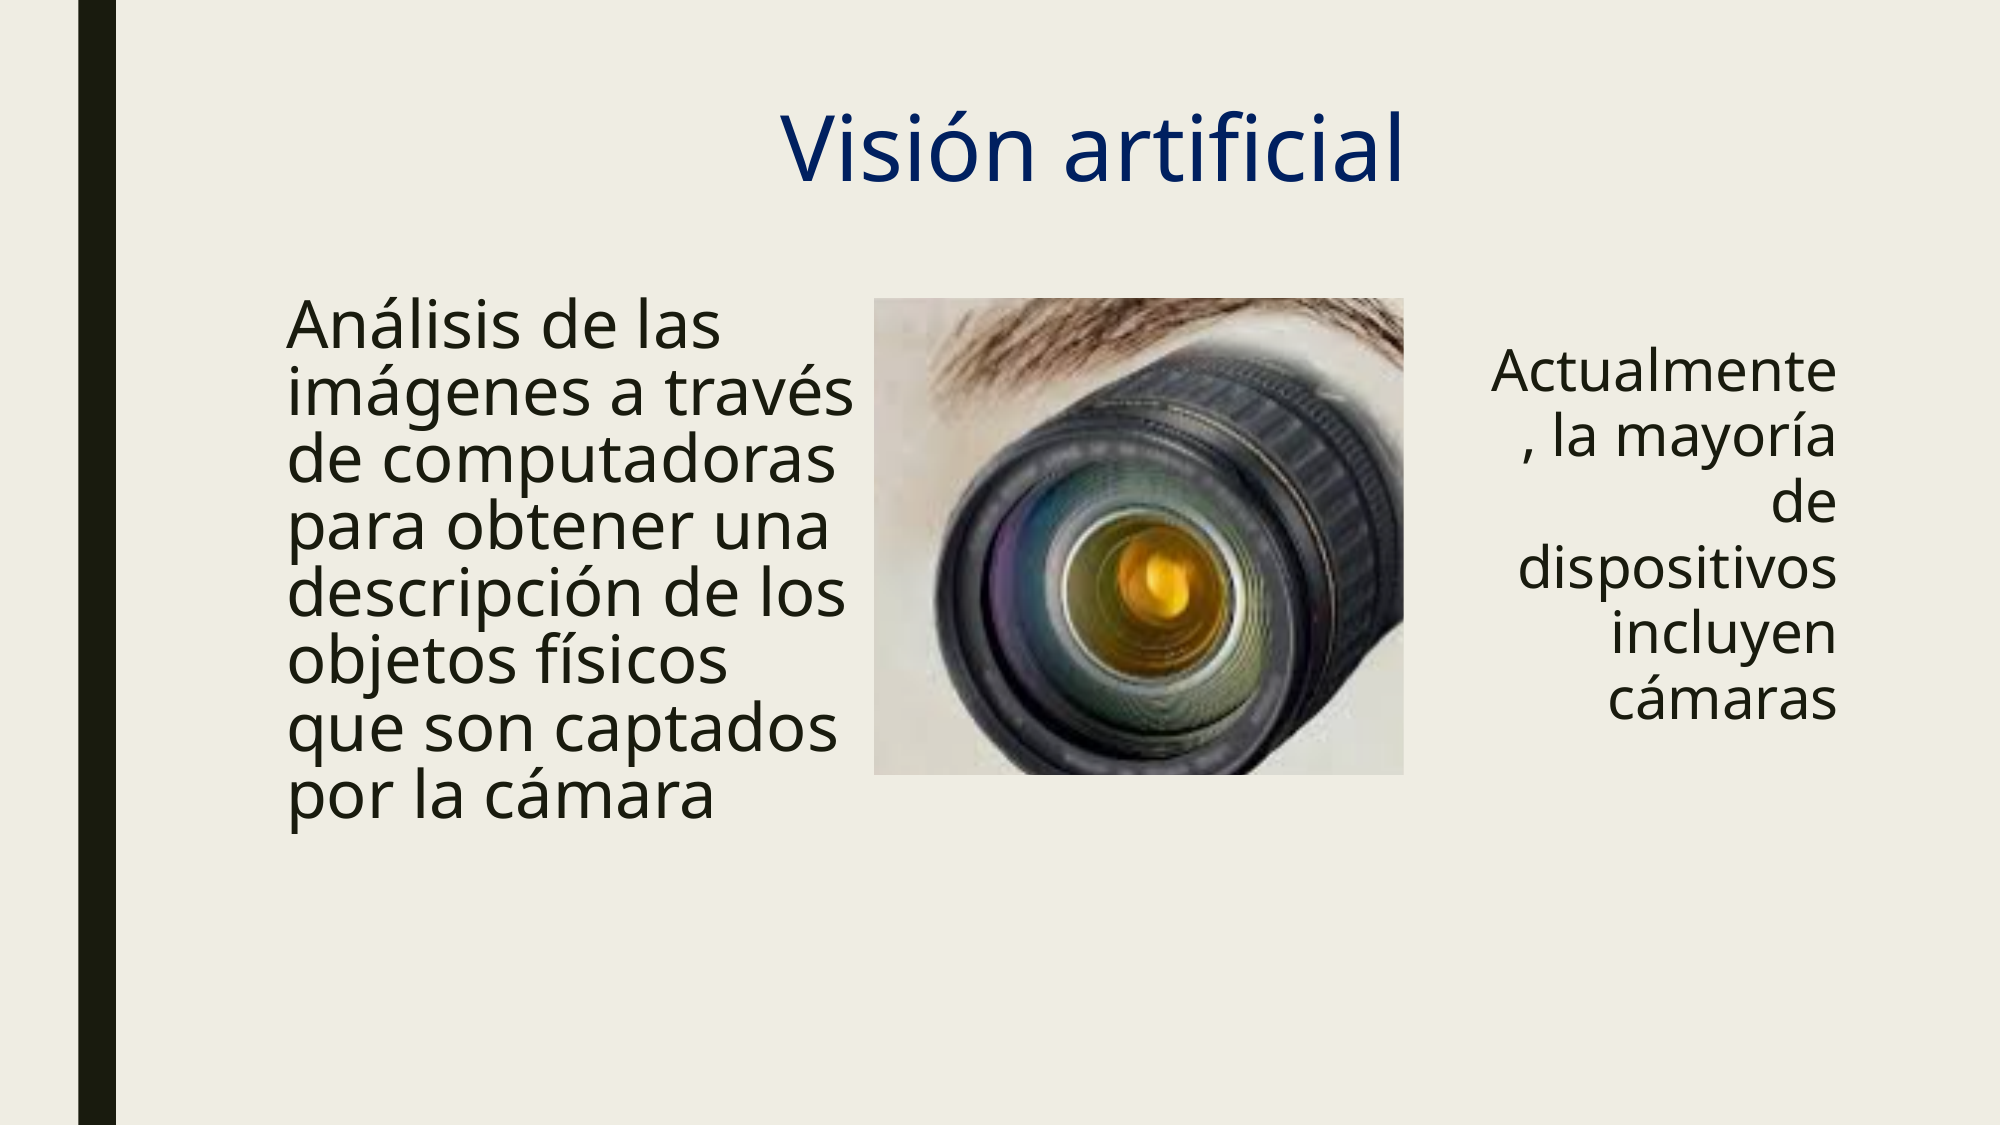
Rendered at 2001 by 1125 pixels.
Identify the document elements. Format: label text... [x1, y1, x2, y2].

picture [873, 298, 1404, 775]
title Visión artificial [725, 95, 1464, 231]
list Análisis de las imágenes a través de computadoras para obtener una descripción de los objetos físicos que son captados por la cámara [271, 541, 900, 840]
list Actualmente, la mayoría de dispositivos incluyen cámaras [1463, 331, 1854, 752]
